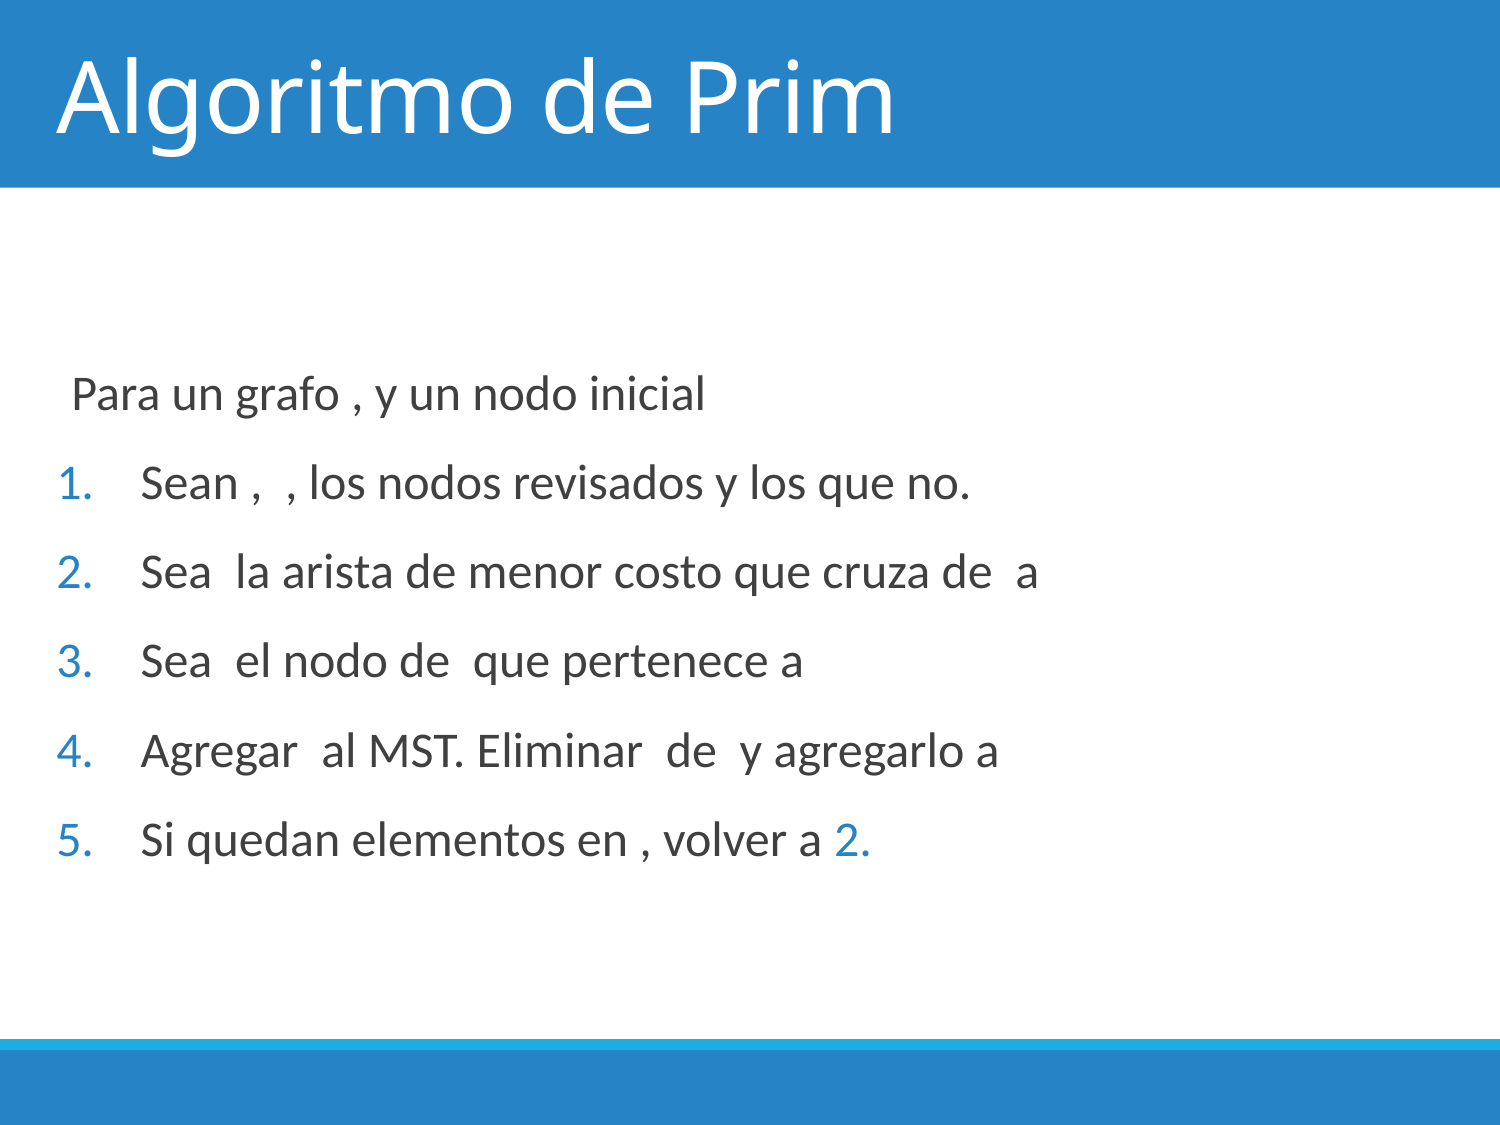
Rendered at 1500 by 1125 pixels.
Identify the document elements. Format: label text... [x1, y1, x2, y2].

title Algoritmo de Prim [41, 0, 1459, 188]
